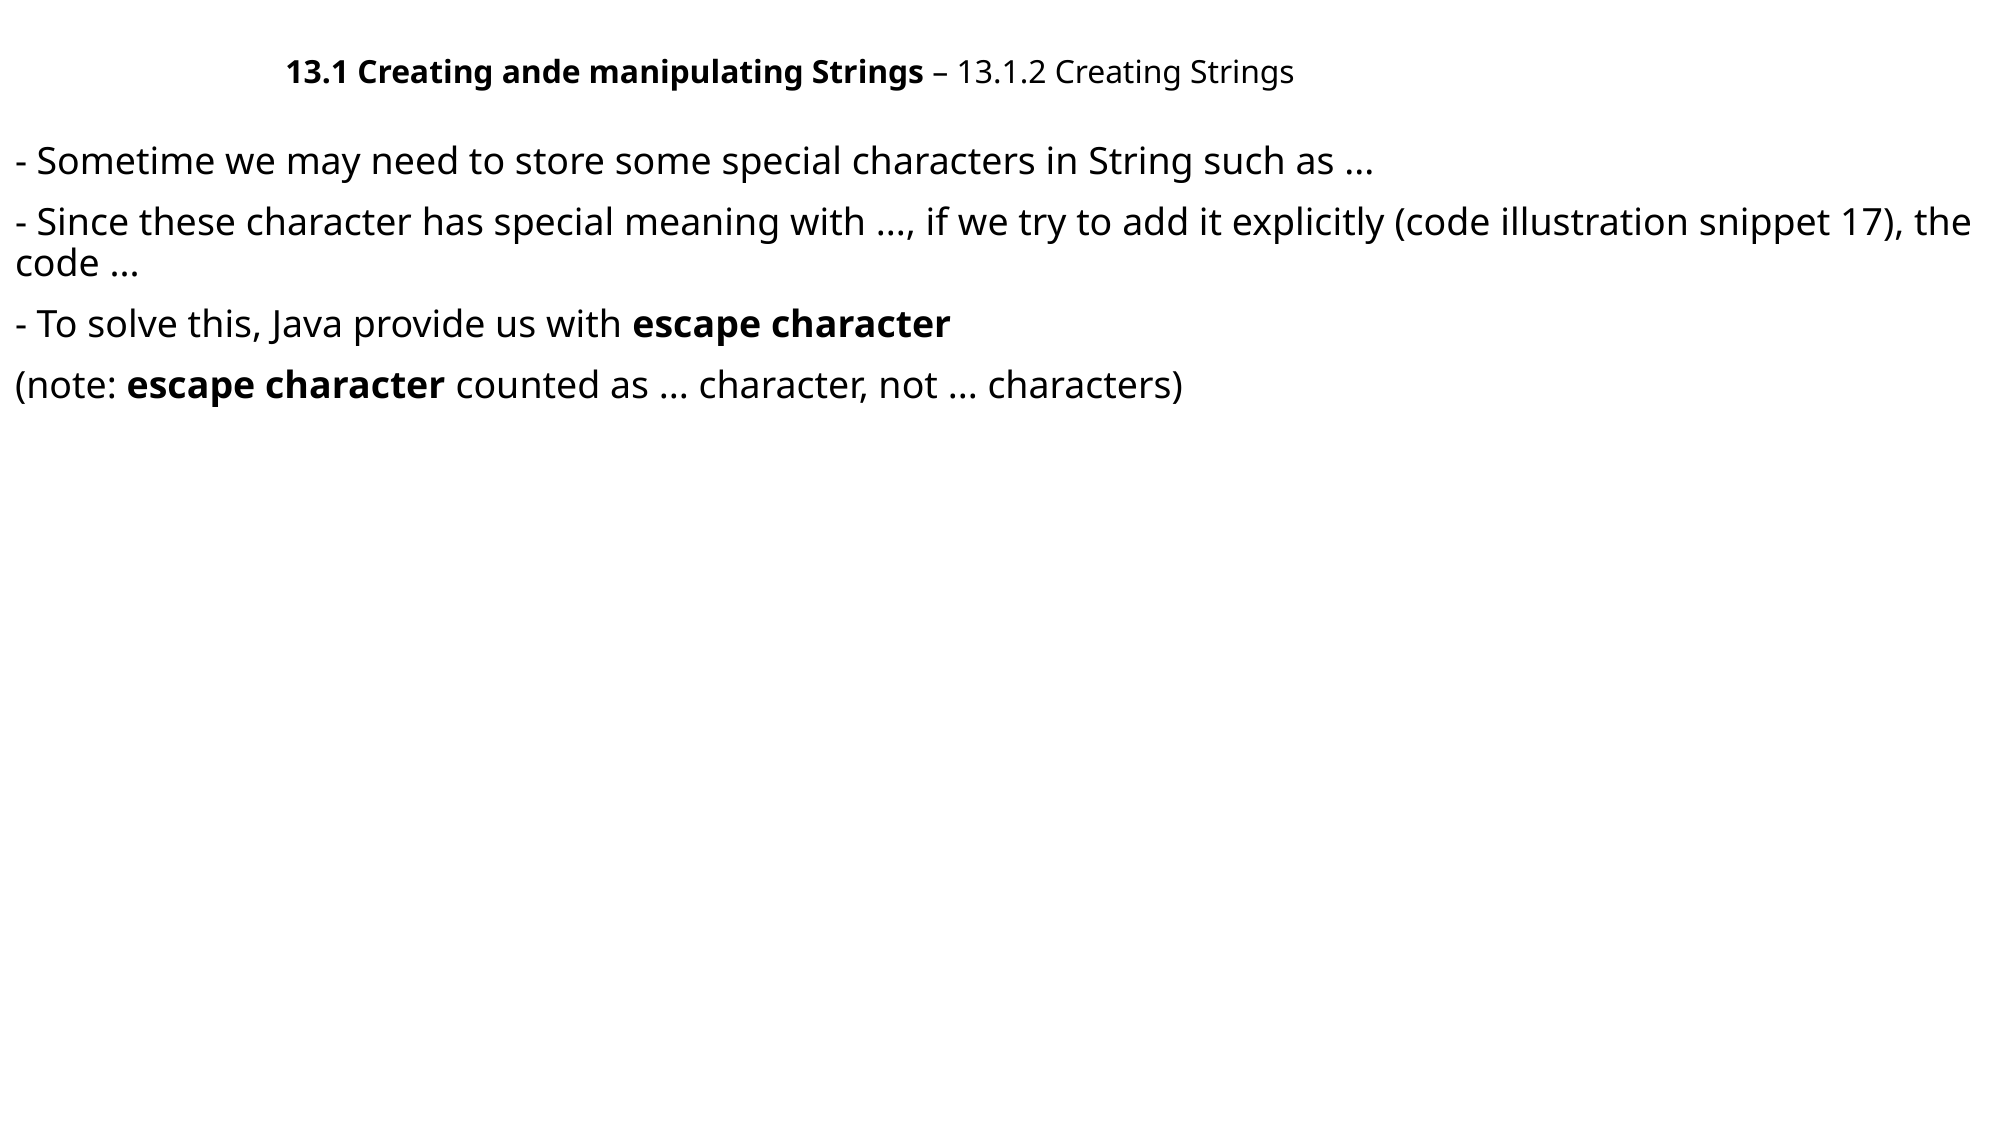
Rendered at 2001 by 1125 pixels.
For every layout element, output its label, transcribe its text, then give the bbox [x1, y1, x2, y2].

text_box - Sometime we may need to store some special characters in String such as ... - Since these character has special meaning with ..., if we try to add it explicitly (code illustration snippet 17), the code ... - To solve this, Java provide us with escape character (note: escape character counted as ... character, not ... characters) [0, 134, 2000, 1125]
subtitle 13.1 Creating ande manipulating Strings – 13.1.2 Creating Strings [16, 48, 1564, 98]
